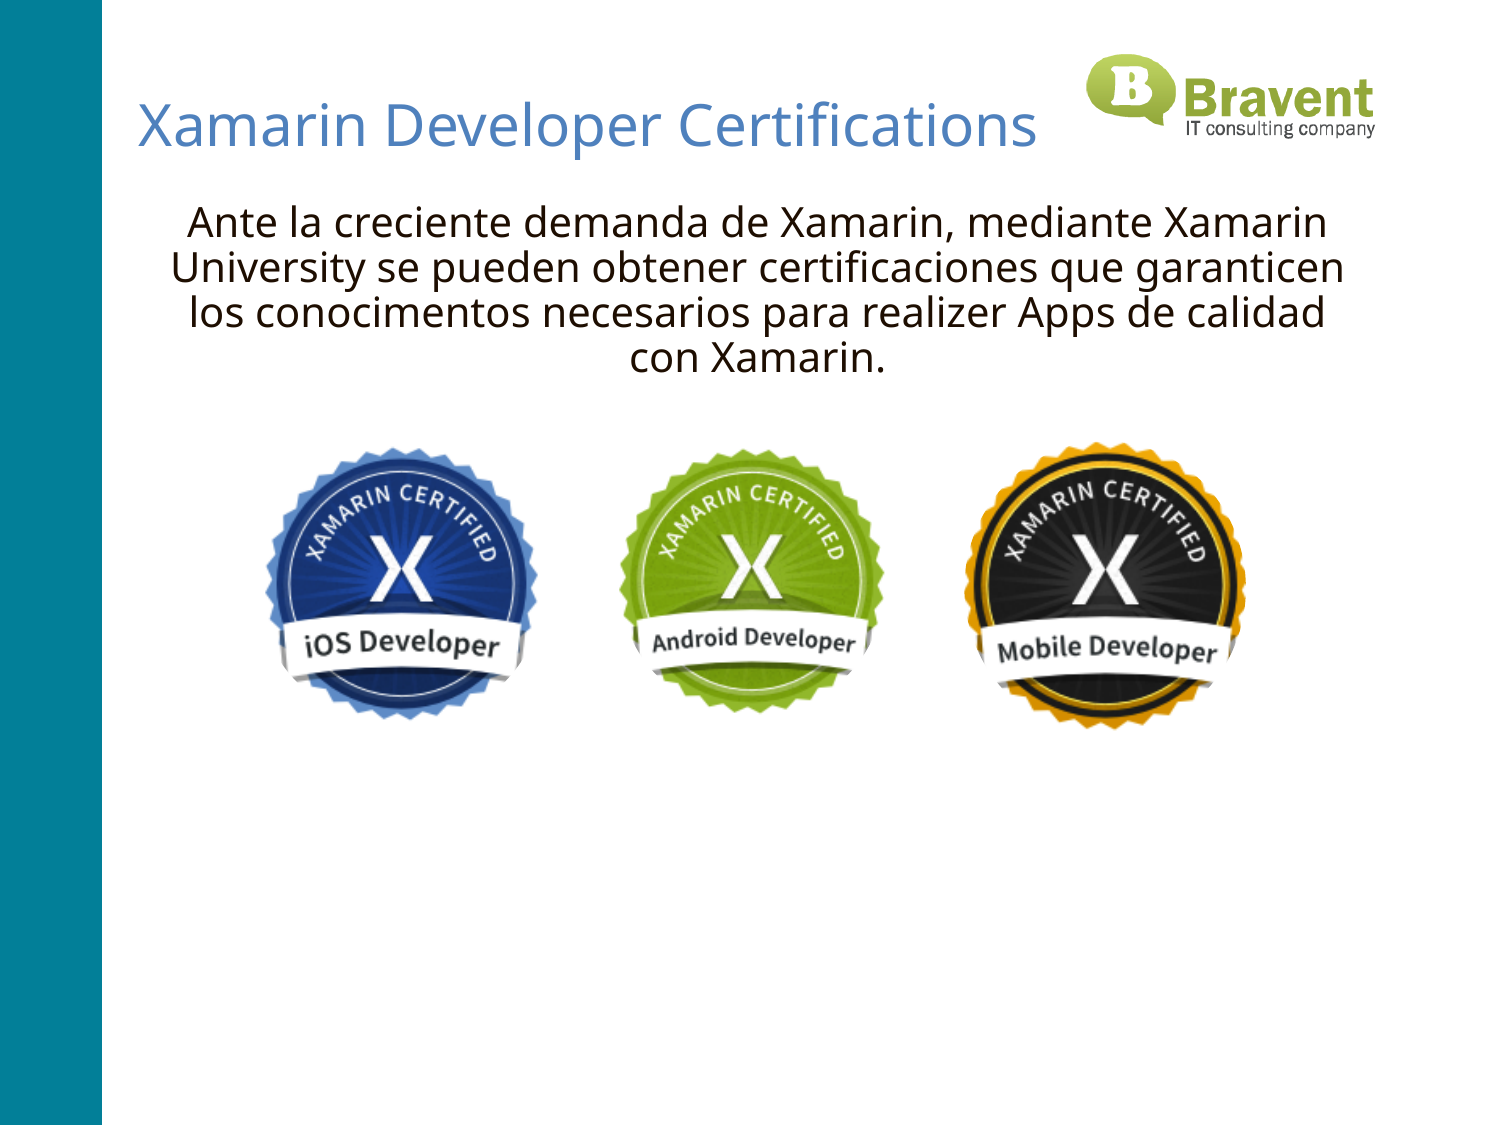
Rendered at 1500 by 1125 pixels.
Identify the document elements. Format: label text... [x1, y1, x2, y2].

text_box Ante la creciente demanda de Xamarin, mediante Xamarin University se pueden obtener certificaciones que garanticen los conocimentos necesarios para realizer Apps de calidad con Xamarin. [150, 193, 1365, 329]
picture [255, 438, 546, 726]
picture [1080, 45, 1389, 148]
picture [964, 441, 1247, 736]
text_box [0, 0, 104, 1125]
text_box Xamarin Developer Certifications [123, 80, 1406, 163]
picture [618, 447, 886, 716]
